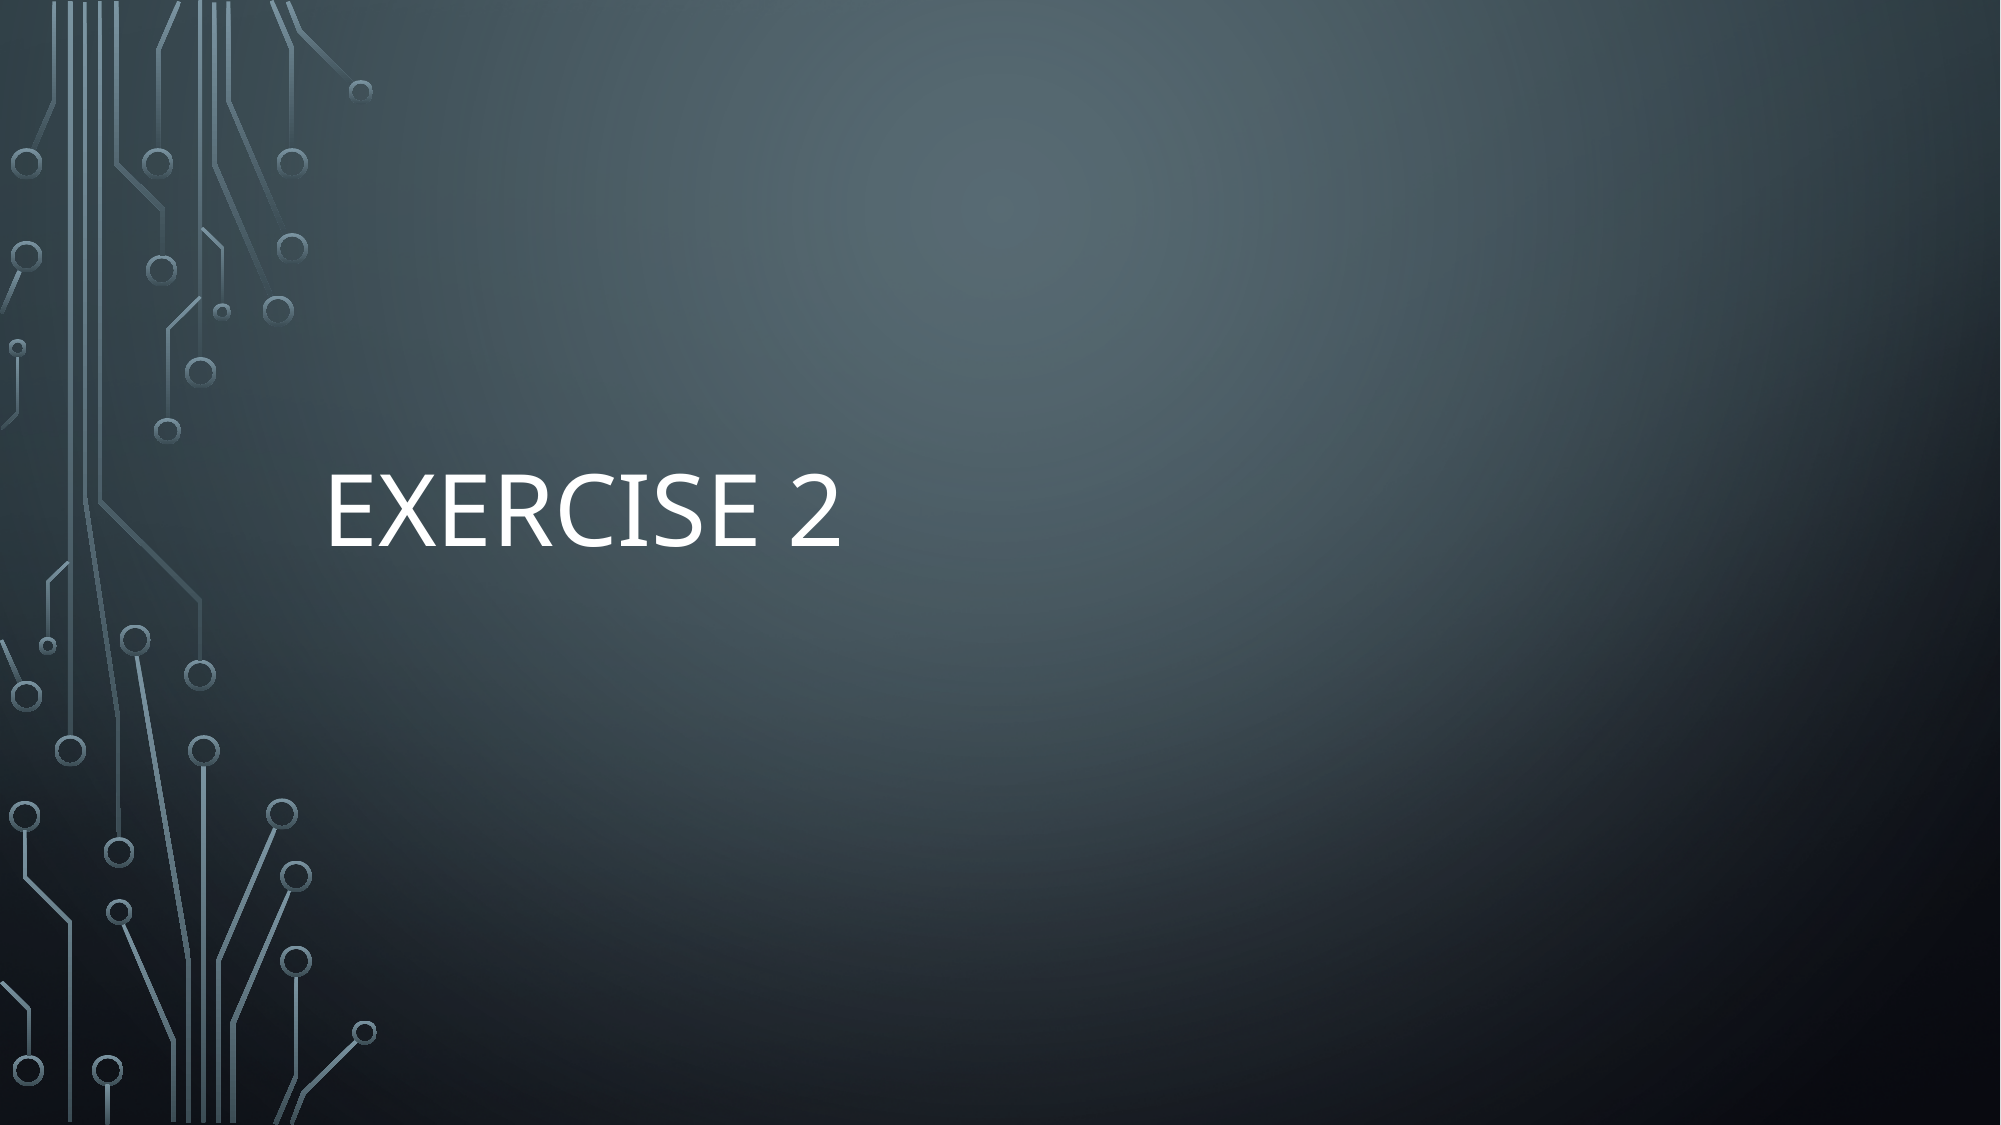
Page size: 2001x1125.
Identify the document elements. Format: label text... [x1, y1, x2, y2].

title Exercise 2 [307, 184, 1750, 576]
